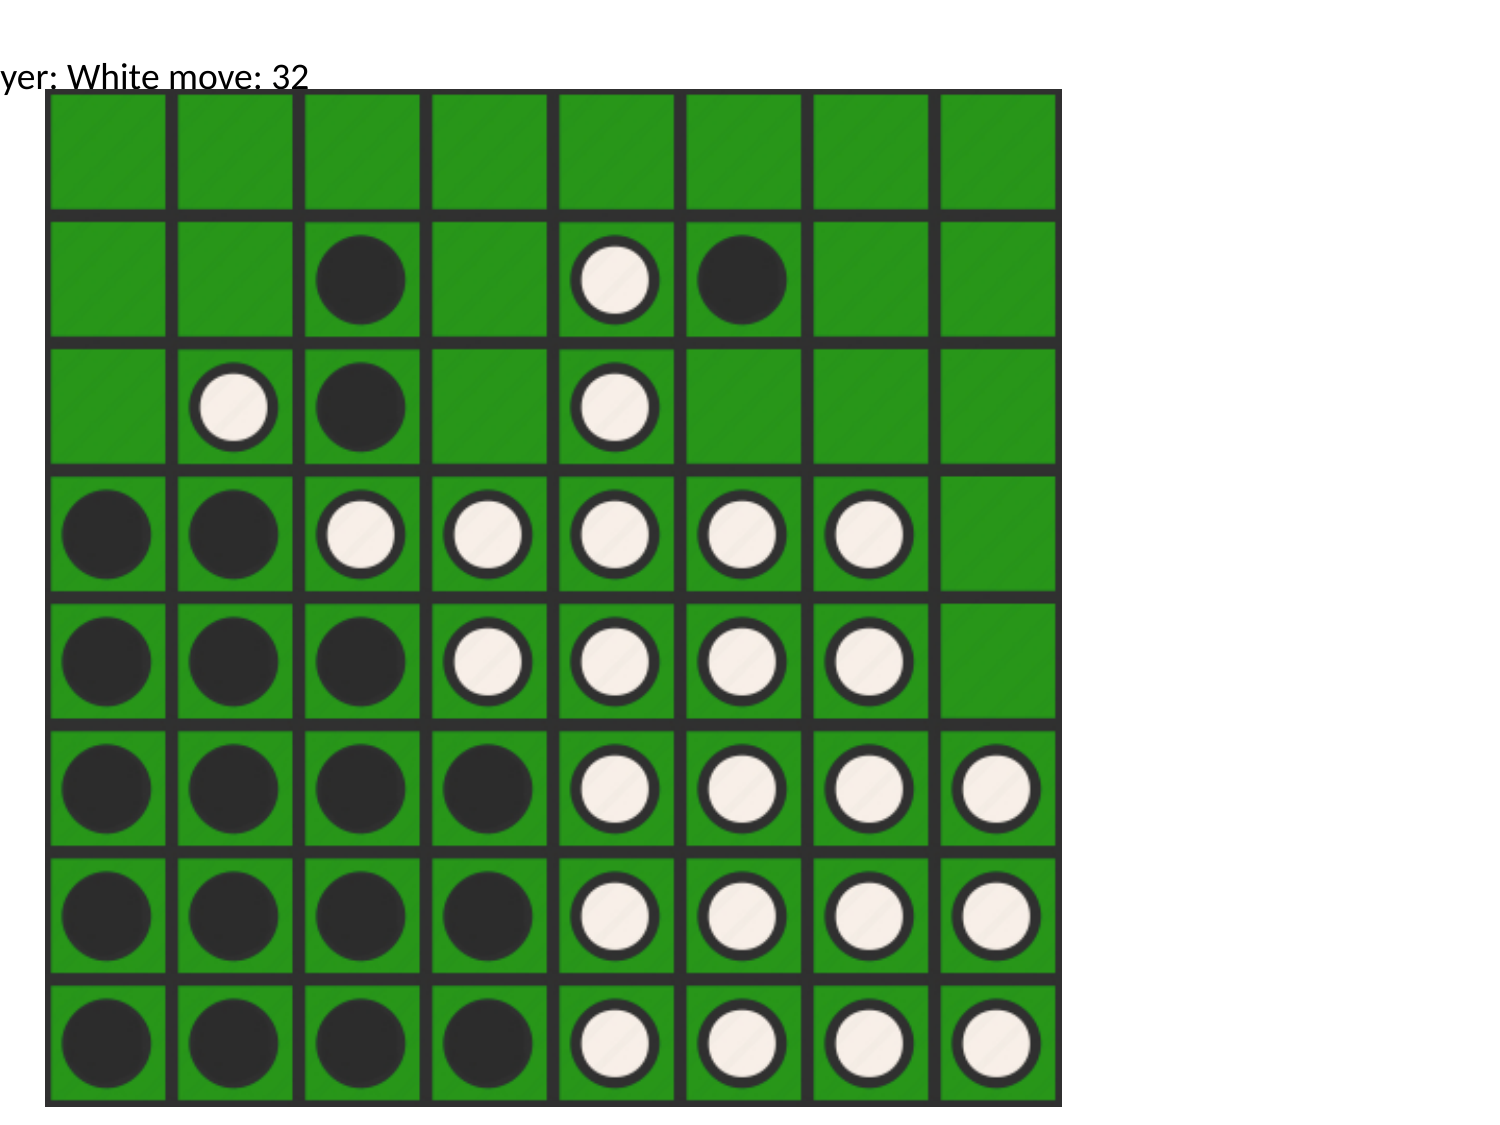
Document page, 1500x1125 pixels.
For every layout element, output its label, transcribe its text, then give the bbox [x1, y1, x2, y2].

picture [44, 89, 1062, 1107]
text_box turn: 40 player: White move: 32 [0, 44, 325, 105]
